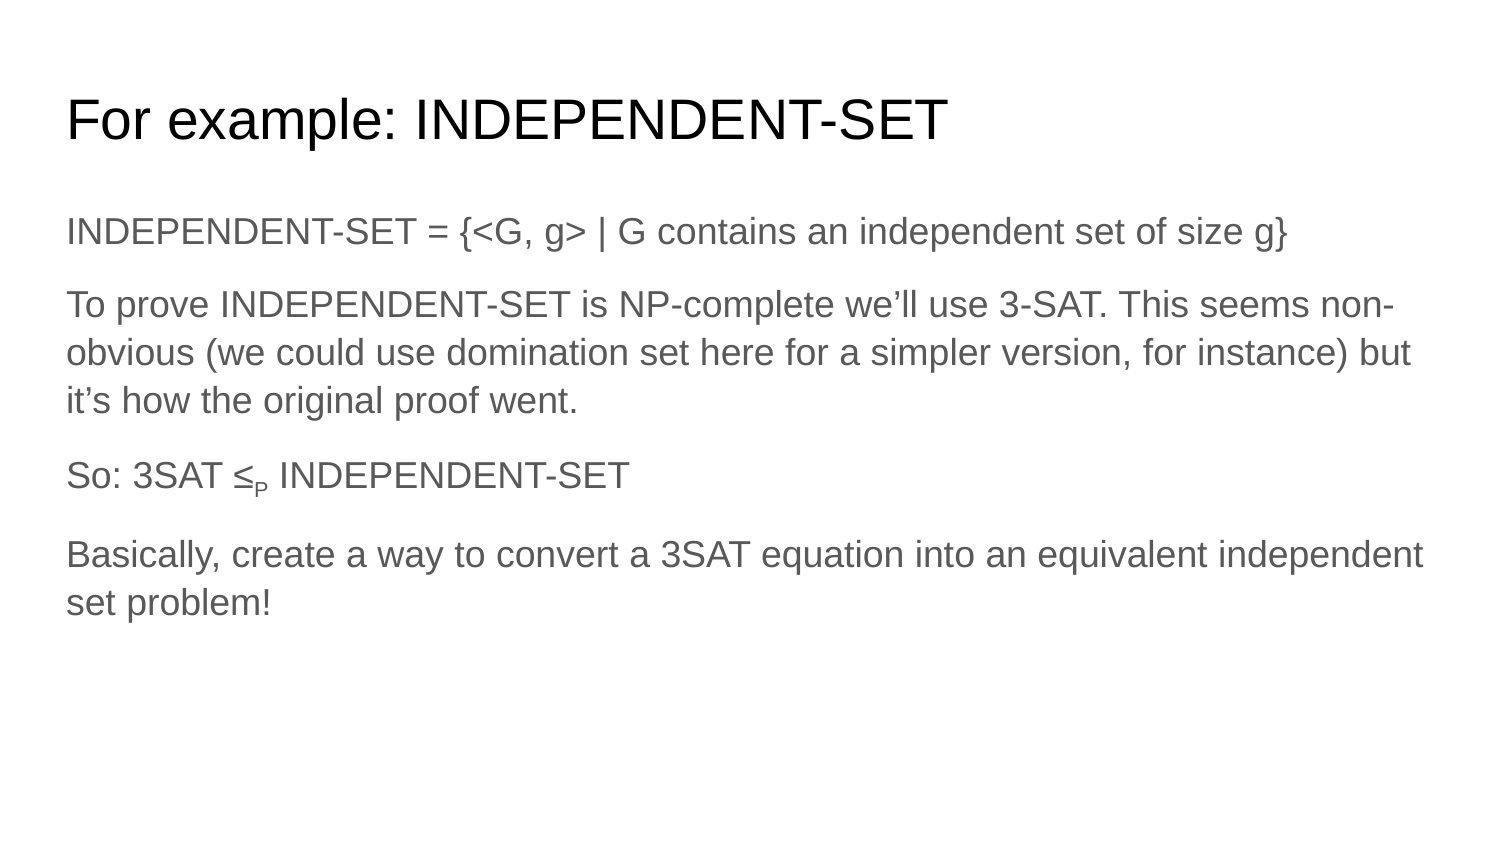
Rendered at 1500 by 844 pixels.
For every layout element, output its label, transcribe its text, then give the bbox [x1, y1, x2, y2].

list INDEPENDENT-SET = {<G, g> | G contains an independent set of size g} To prove INDEPENDENT-SET is NP-complete we’ll use 3-SAT. This seems non-obvious (we could use domination set here for a simpler version, for instance) but it’s how the original proof went. So: 3SAT ≤P INDEPENDENT-SET Basically, create a way to convert a 3SAT equation into an equivalent independent set problem! [51, 189, 1449, 750]
title For example: INDEPENDENT-SET [51, 72, 1449, 167]
